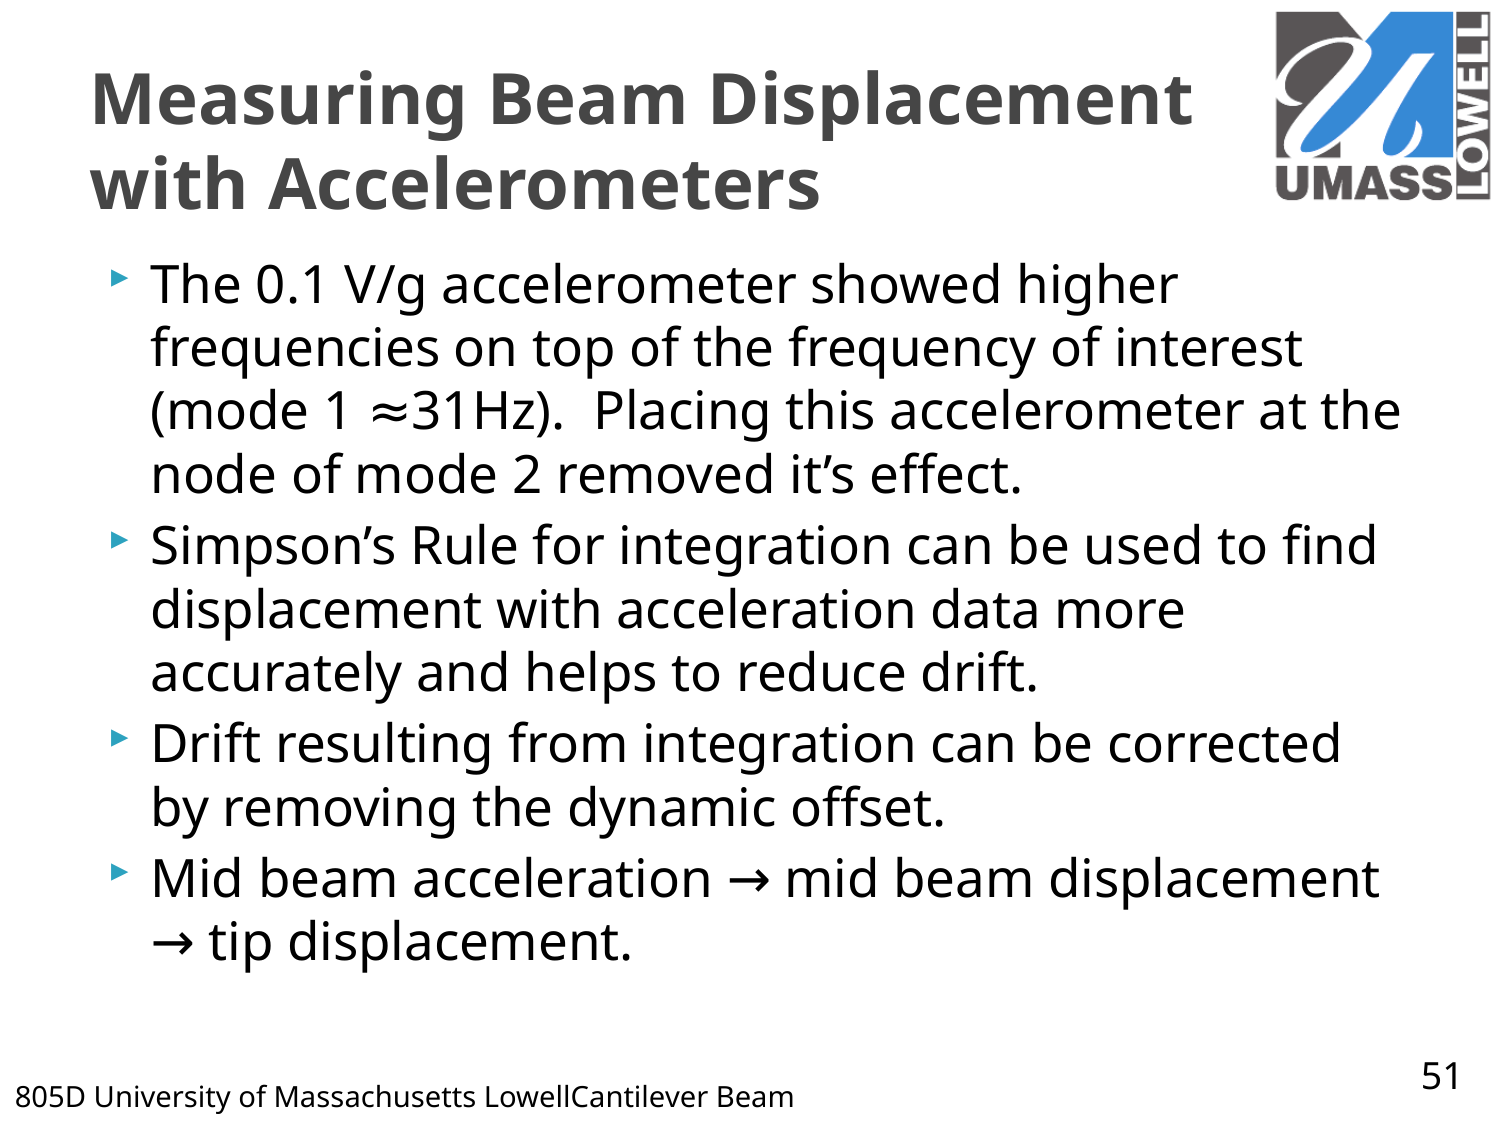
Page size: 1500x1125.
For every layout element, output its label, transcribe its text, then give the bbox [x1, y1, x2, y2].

slide_number 51 [1387, 1051, 1479, 1112]
list The 0.1 V/g accelerometer showed higher frequencies on top of the frequency of interest (mode 1 ≈31Hz). Placing this accelerometer at the node of mode 2 removed it’s effect. Simpson’s Rule for integration can be used to find displacement with acceleration data more accurately and helps to reduce drift. Drift resulting from integration can be corrected by removing the dynamic offset. Mid beam acceleration → mid beam displacement → tip displacement. [75, 243, 1425, 986]
title Acceleration Along Beam [1266, 0, 1500, 213]
footer 805D University of Massachusetts Lowell Cantilever Beam [0, 1065, 1188, 1125]
title Measuring Beam Displacement with Accelerometers [75, 45, 1263, 233]
